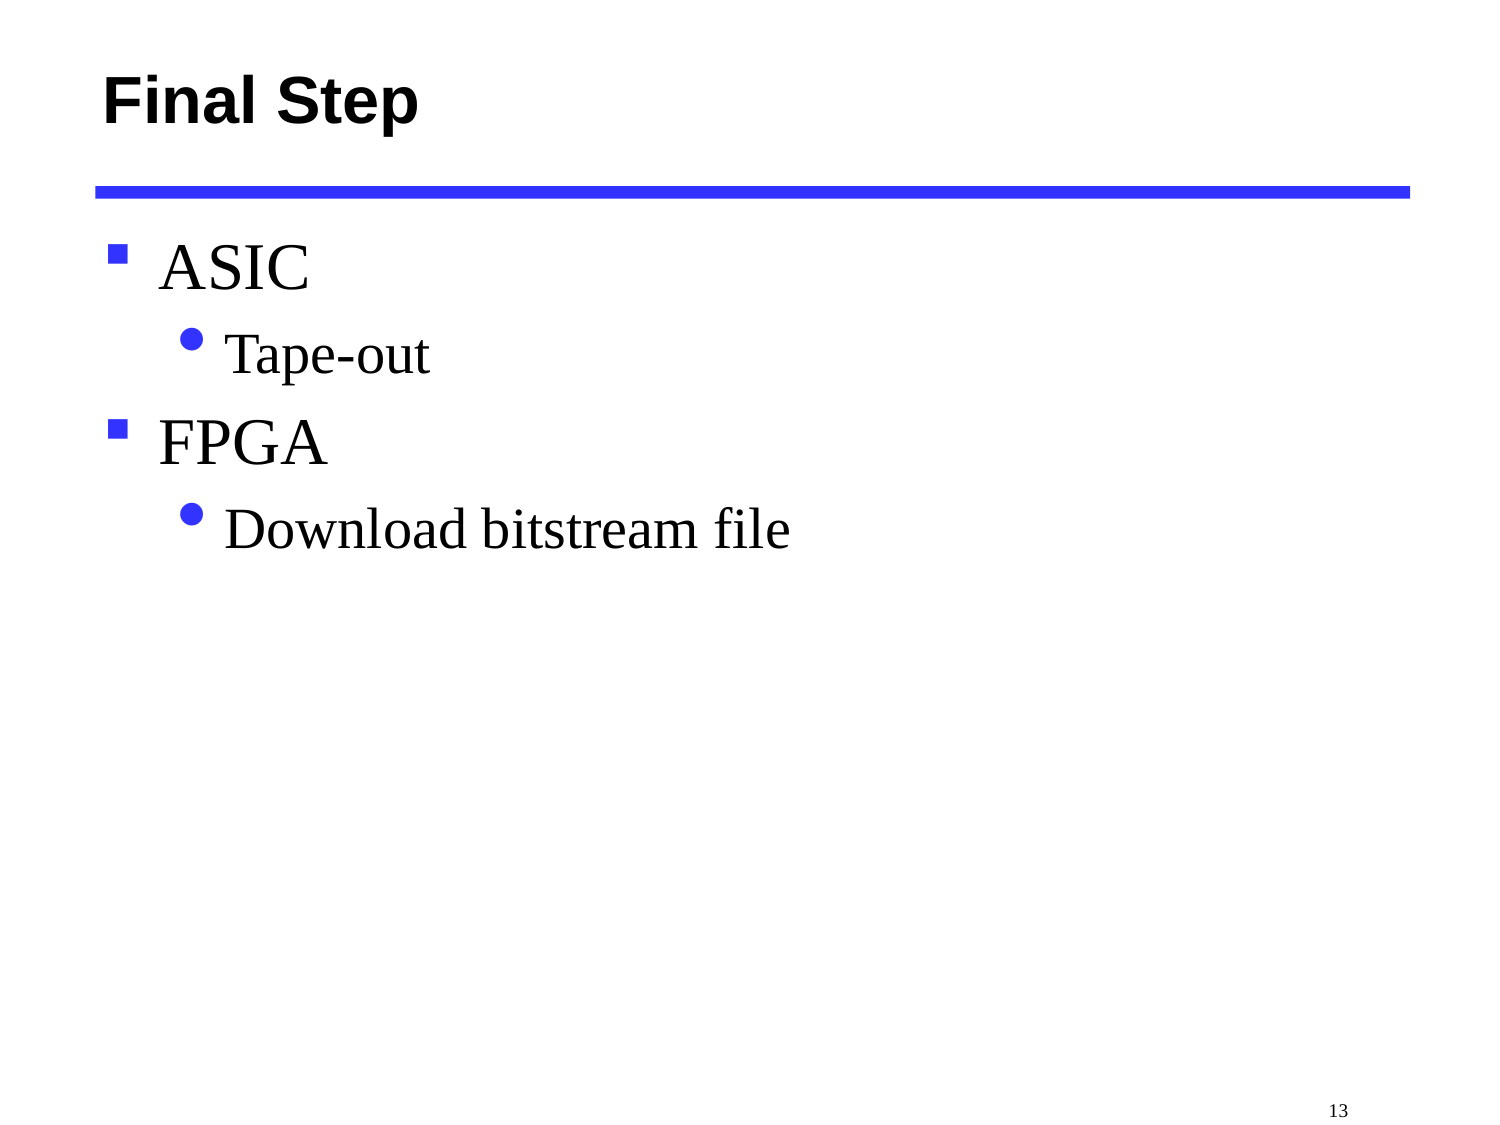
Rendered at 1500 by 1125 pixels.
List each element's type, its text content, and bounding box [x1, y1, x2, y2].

title Final Step [87, 13, 1363, 182]
slide_number 13 [1185, 1068, 1500, 1125]
list ASIC Tape-out FPGA Download bitstream file [87, 215, 1363, 1041]
